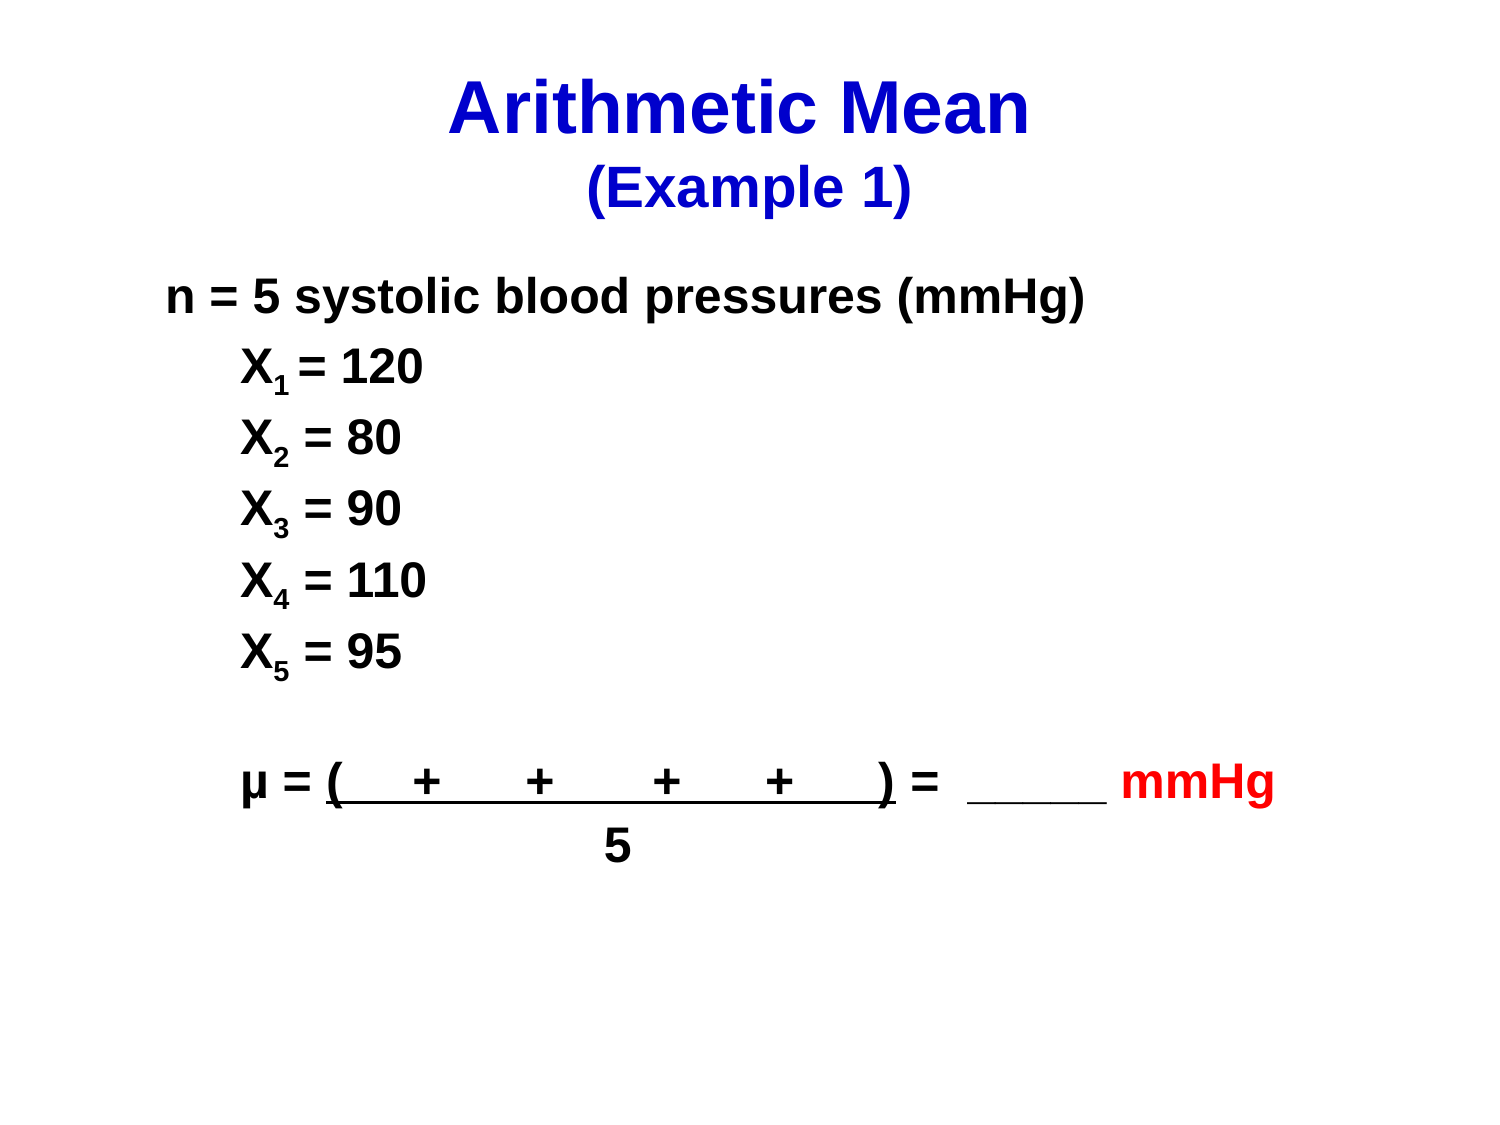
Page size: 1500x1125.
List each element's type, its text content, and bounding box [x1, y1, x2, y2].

title Arithmetic Mean (Example 1) [75, 45, 1425, 233]
list n = 5 systolic blood pressures (mmHg) X1 = 120 X2 = 80 X3 = 90 X4 = 110 X5 = 95 µ = ( + + + + ) = _____ mmHg 5 [75, 262, 1425, 1005]
